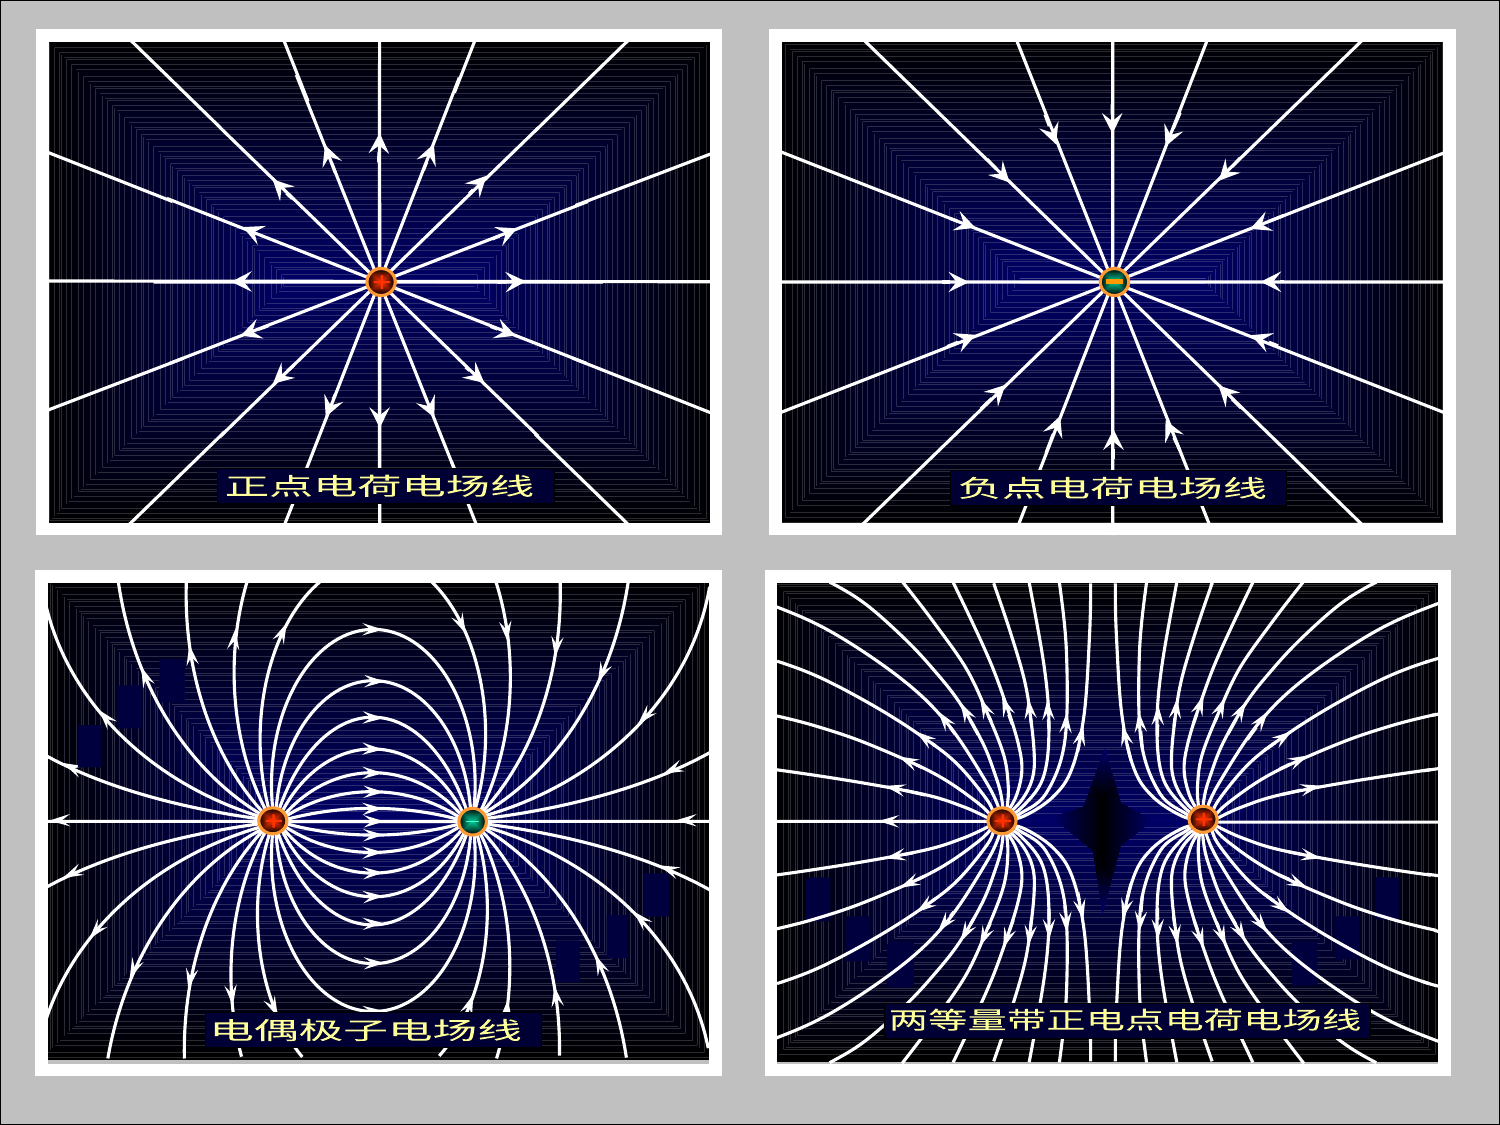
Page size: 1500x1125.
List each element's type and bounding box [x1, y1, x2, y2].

text_box [0, 0, 1500, 1125]
